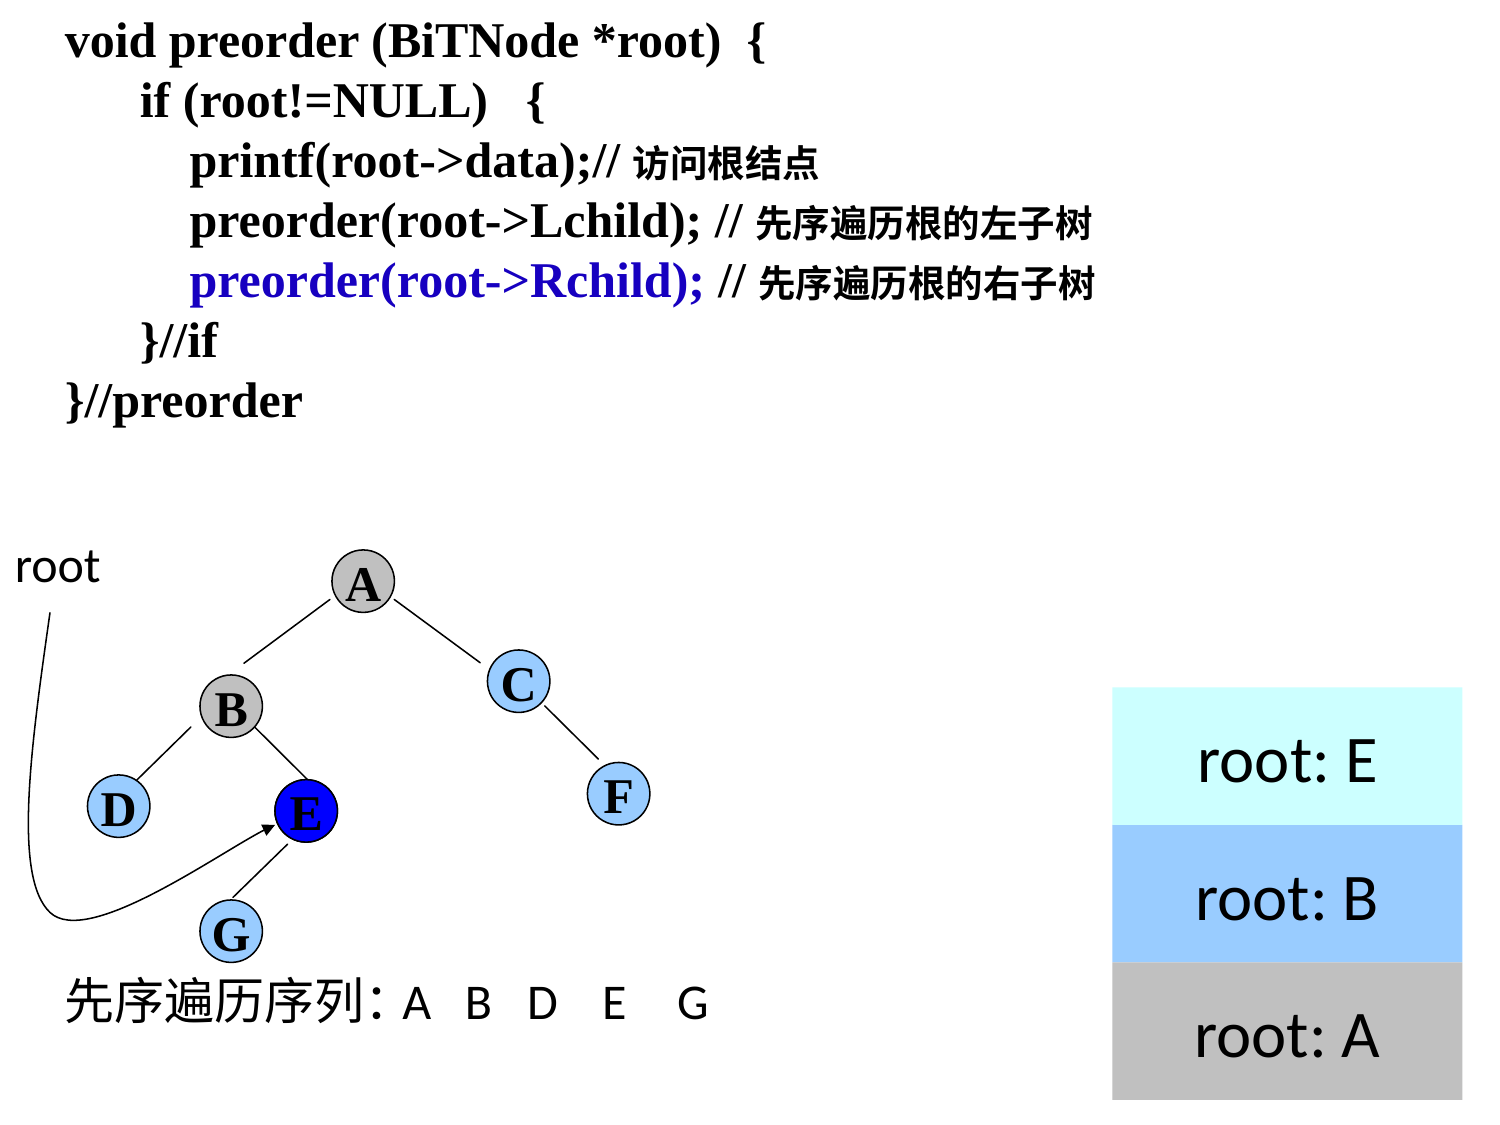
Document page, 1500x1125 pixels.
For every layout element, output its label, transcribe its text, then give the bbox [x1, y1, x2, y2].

text_box root [0, 524, 150, 600]
text_box G [199, 899, 263, 962]
text_box void preorder (BiTNode *root) { if (root!=NULL) { printf(root->data);//访问根结点 preorder(root->Lchild); //先序遍历根的左子树 preorder(root->Rchild); //先序遍历根的右子树 }//if }//preorder [0, 0, 1138, 495]
text_box E [274, 779, 338, 843]
text_box root: B [1112, 825, 1463, 962]
text_box G [662, 962, 725, 1038]
text_box A [387, 962, 449, 1038]
text_box E [587, 962, 650, 1038]
text_box C [487, 649, 550, 713]
text_box root: E [1112, 687, 1463, 825]
text_box A [331, 549, 395, 613]
text_box B [199, 674, 263, 738]
text_box B [449, 962, 512, 1038]
text_box D [512, 962, 575, 1038]
text_box root: A [1112, 962, 1463, 1100]
text_box 先序遍历序列： [50, 962, 387, 1038]
text_box F [587, 762, 650, 825]
text_box [28, 612, 276, 921]
